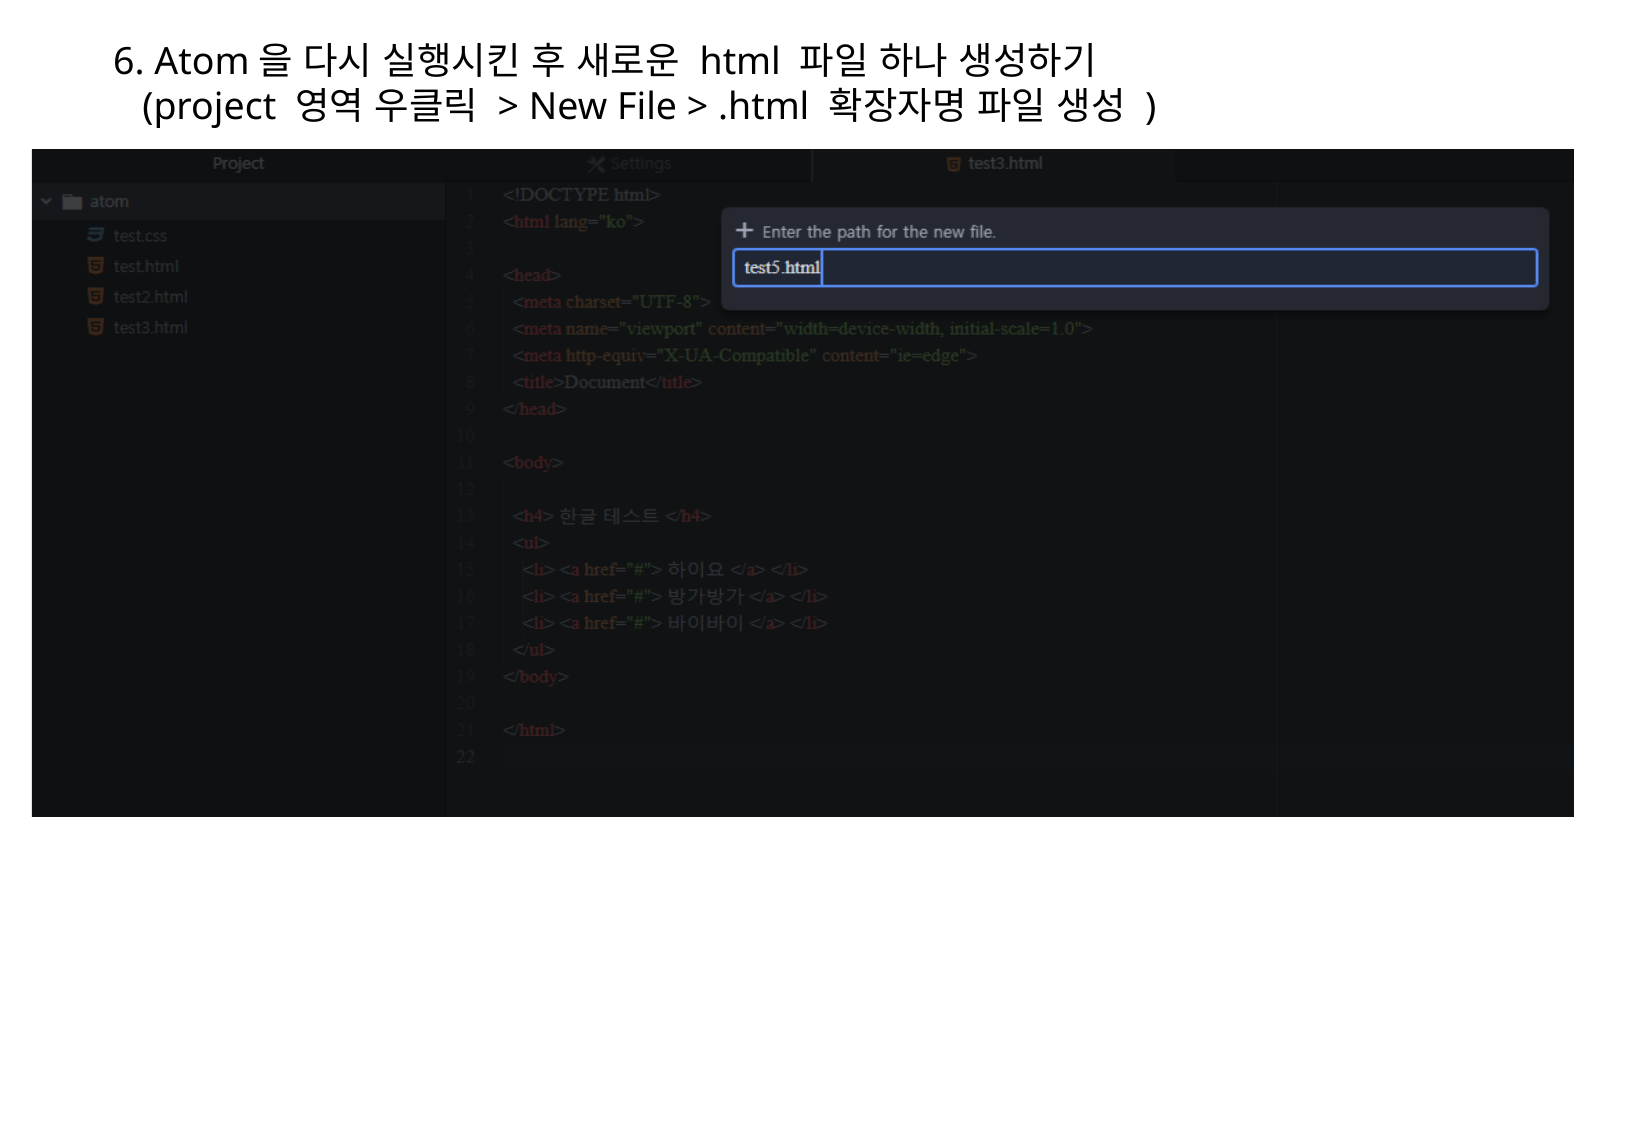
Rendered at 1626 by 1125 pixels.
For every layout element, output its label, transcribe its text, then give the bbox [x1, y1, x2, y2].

picture [31, 148, 1574, 817]
text_box 6. Atom을 다시 실행시킨 후 새로운 html 파일 하나 생성하기 (project 영역 우클릭 > New File > .html 확장자명 파일 생성 ) [98, 29, 1182, 135]
